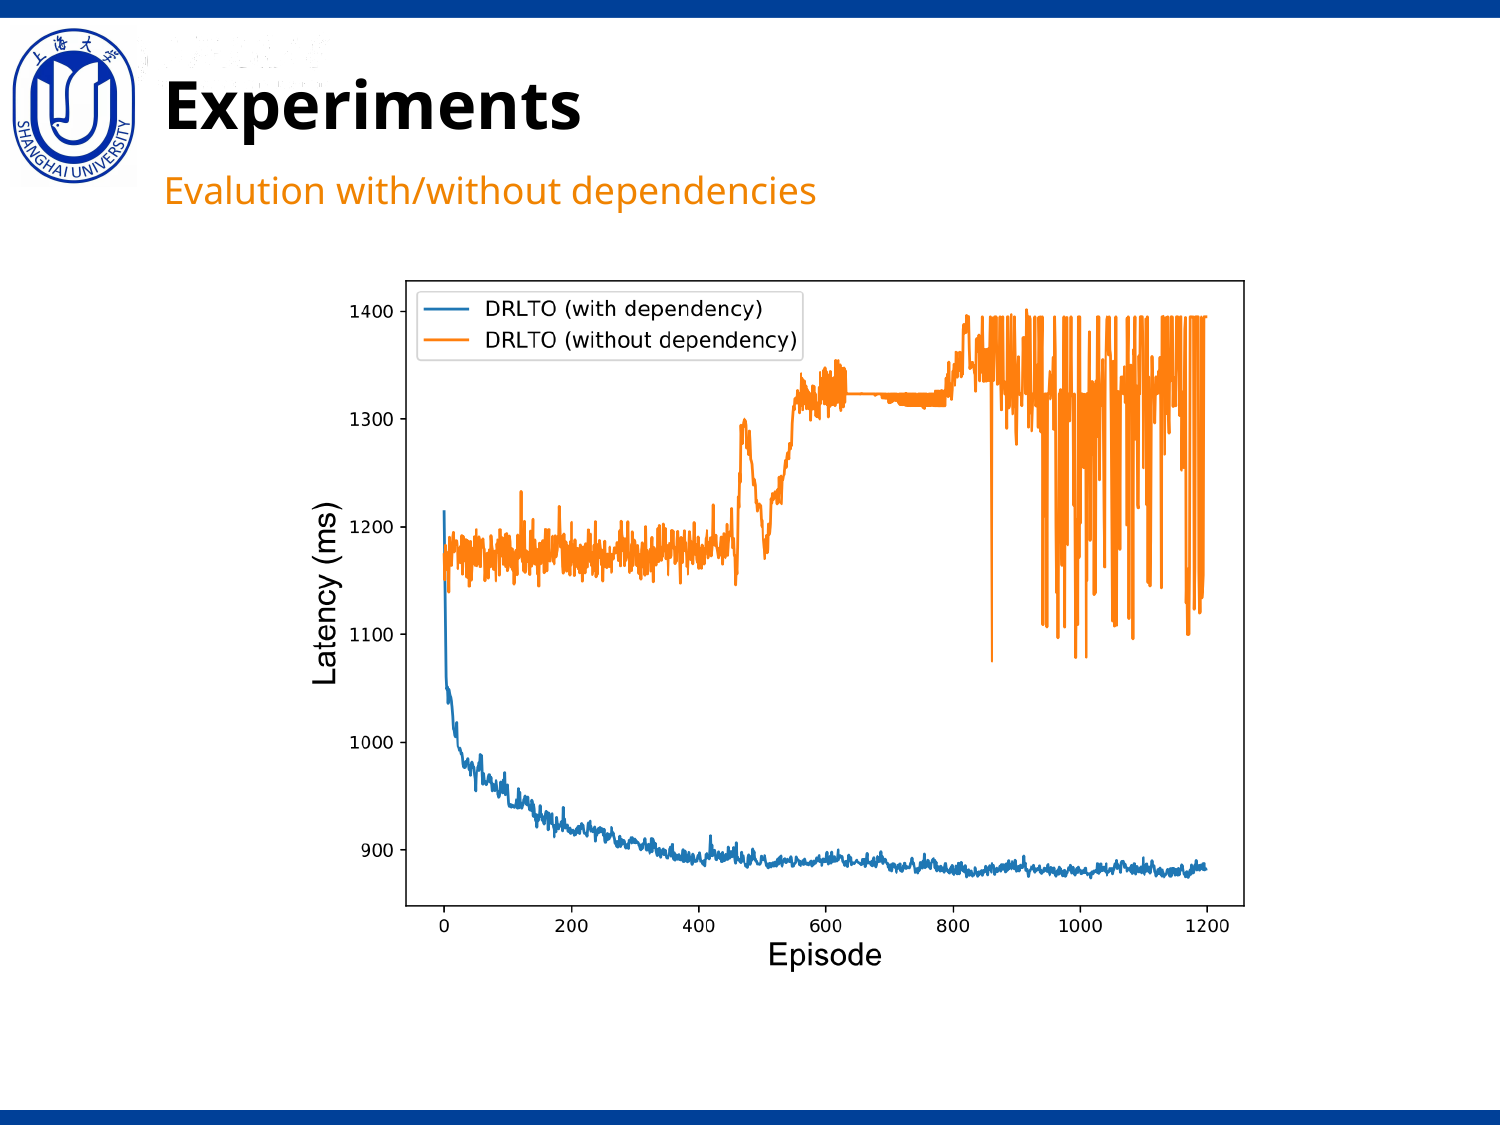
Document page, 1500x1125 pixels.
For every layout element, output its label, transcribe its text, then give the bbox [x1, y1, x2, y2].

picture [10, 25, 330, 187]
title Experiments [148, 65, 1455, 160]
picture [286, 253, 1259, 981]
text_box Evalution with/without dependencies [148, 159, 1397, 220]
